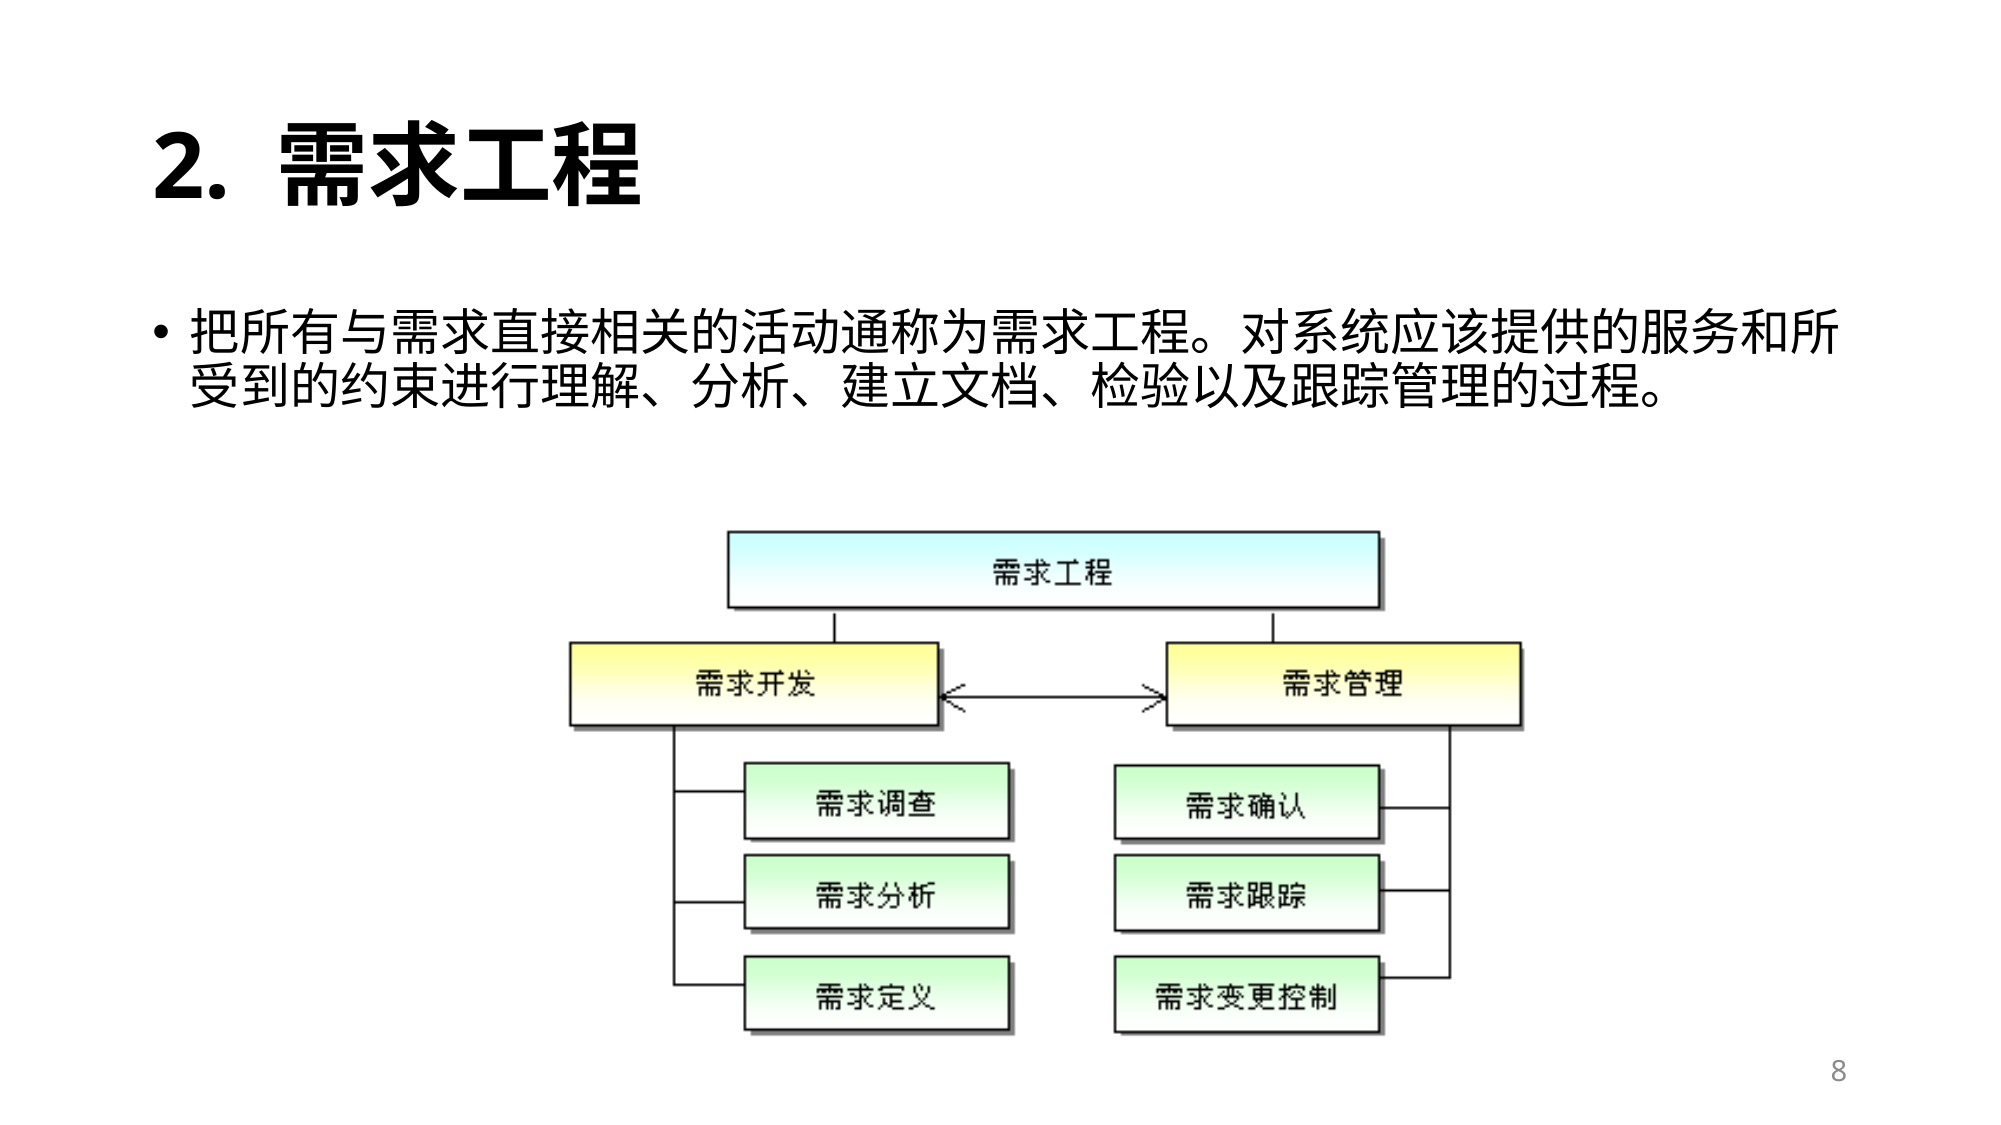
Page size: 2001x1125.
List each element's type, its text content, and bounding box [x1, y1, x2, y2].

slide_number 8 [1412, 1042, 1863, 1103]
title 2. 需求工程 [137, 59, 1863, 278]
list 把所有与需求直接相关的活动通称为需求工程。对系统应该提供的服务和所受到的约束进行理解、分析、建立文档、检验以及跟踪管理的过程。 [137, 299, 1863, 1014]
picture [550, 515, 1539, 1048]
